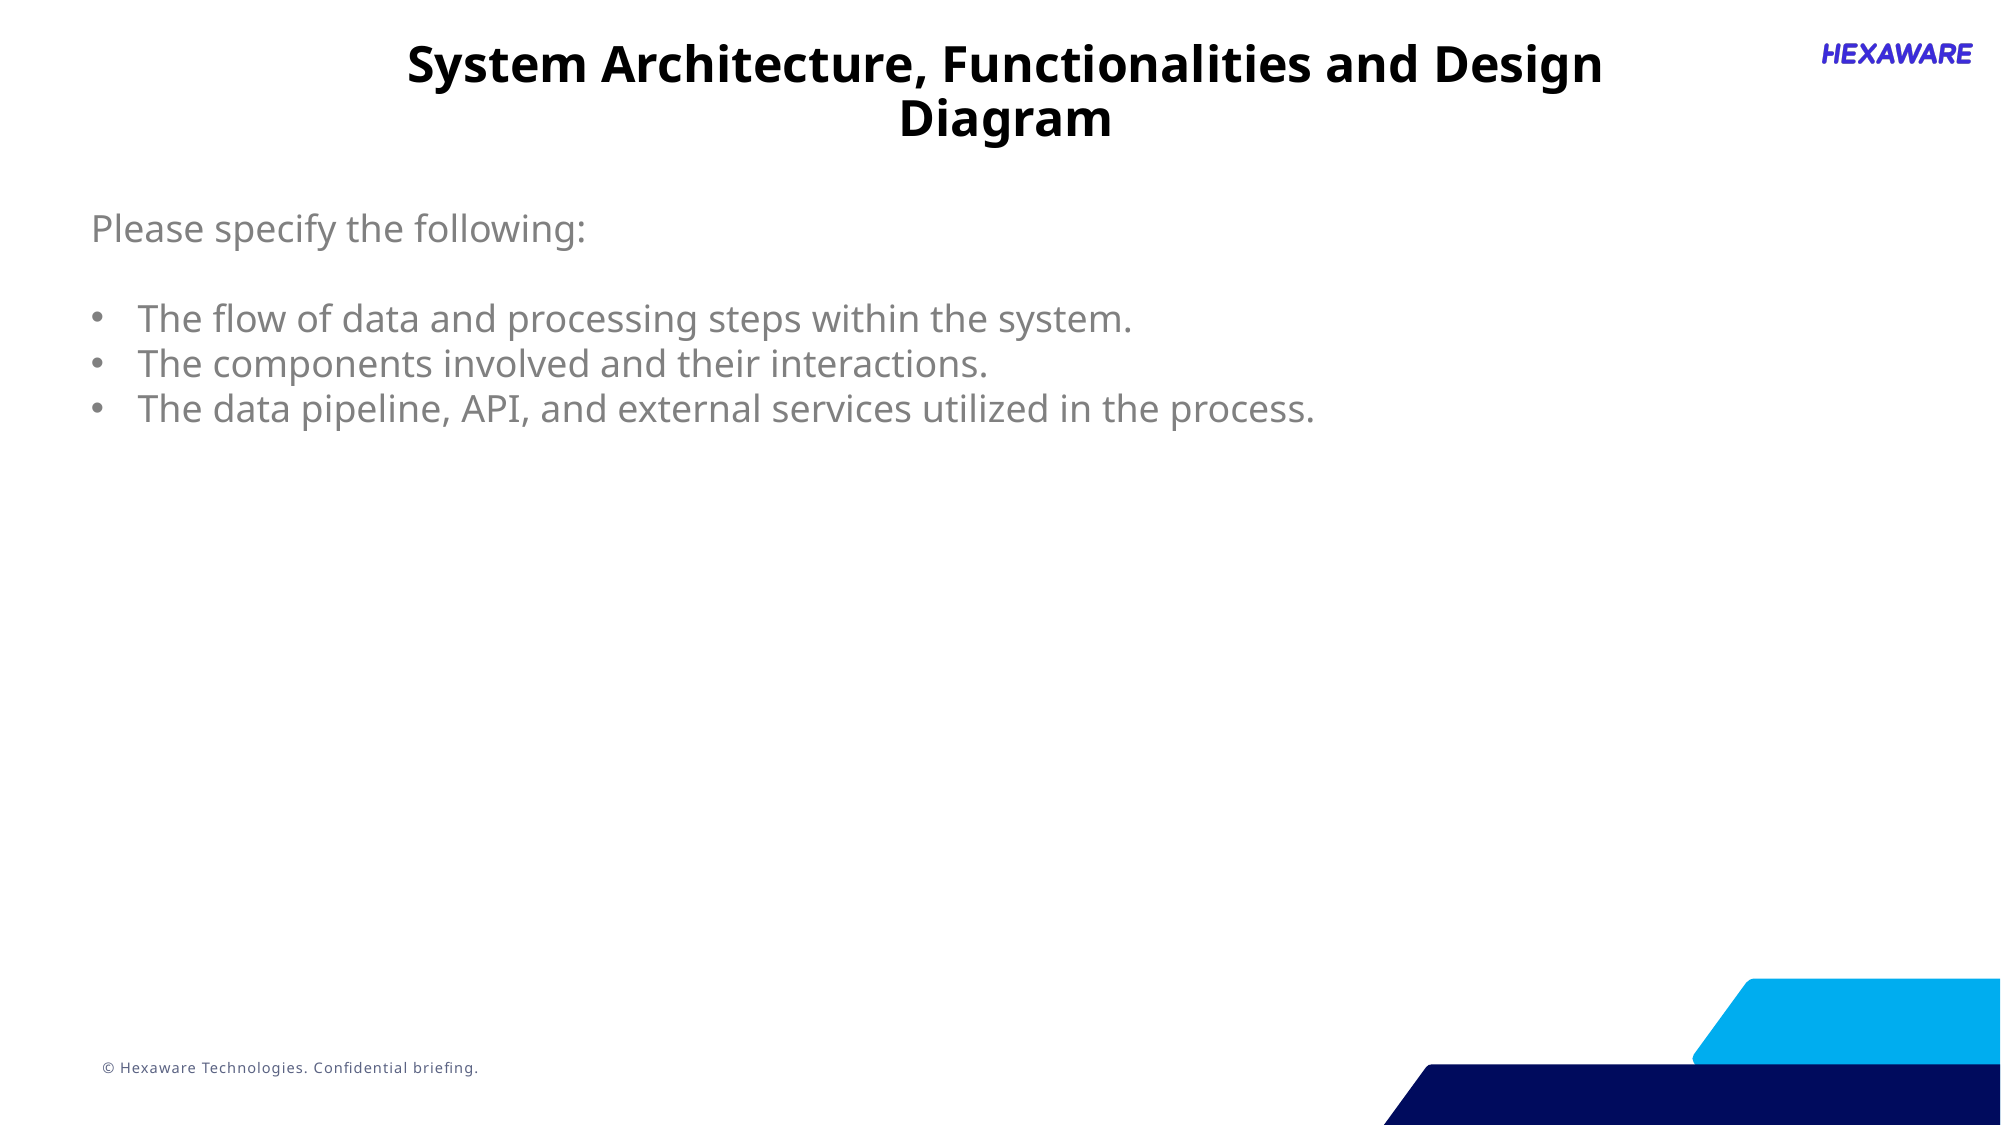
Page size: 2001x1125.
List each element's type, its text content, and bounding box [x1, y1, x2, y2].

text_box Please specify the following: The flow of data and processing steps within the system. The components involved and their interactions. The data pipeline, API, and external services utilized in the process. [90, 204, 1536, 430]
list System Architecture, Functionalities and Design Diagram [297, 33, 1716, 95]
picture [1822, 43, 1973, 64]
